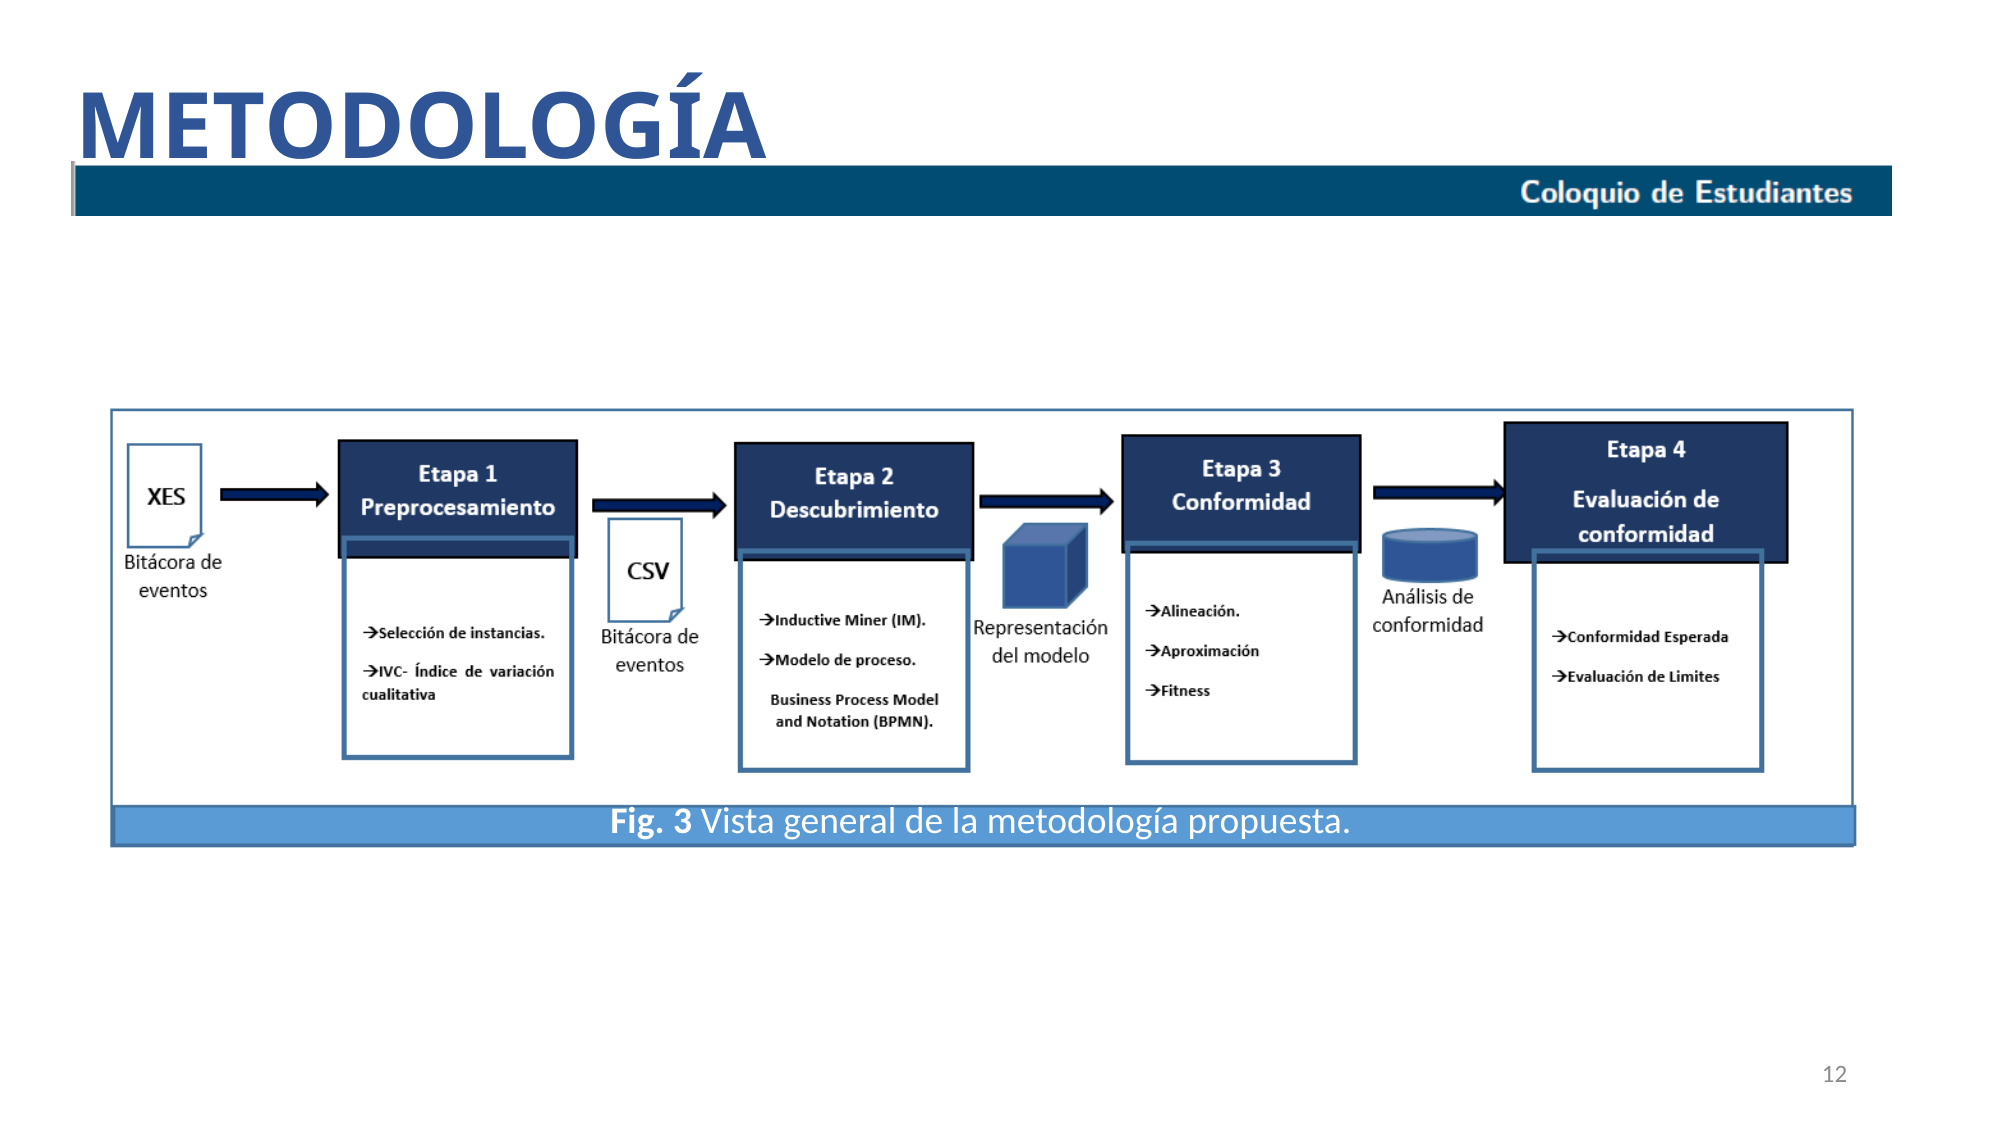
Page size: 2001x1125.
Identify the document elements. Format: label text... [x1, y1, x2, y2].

picture [104, 401, 1859, 850]
picture [1520, 180, 1640, 209]
picture [71, 161, 1892, 216]
picture [1695, 180, 1852, 202]
slide_number 12 [1412, 1042, 1863, 1103]
text_box METODOLOGÍA [60, 19, 1786, 238]
picture [1651, 180, 1684, 202]
